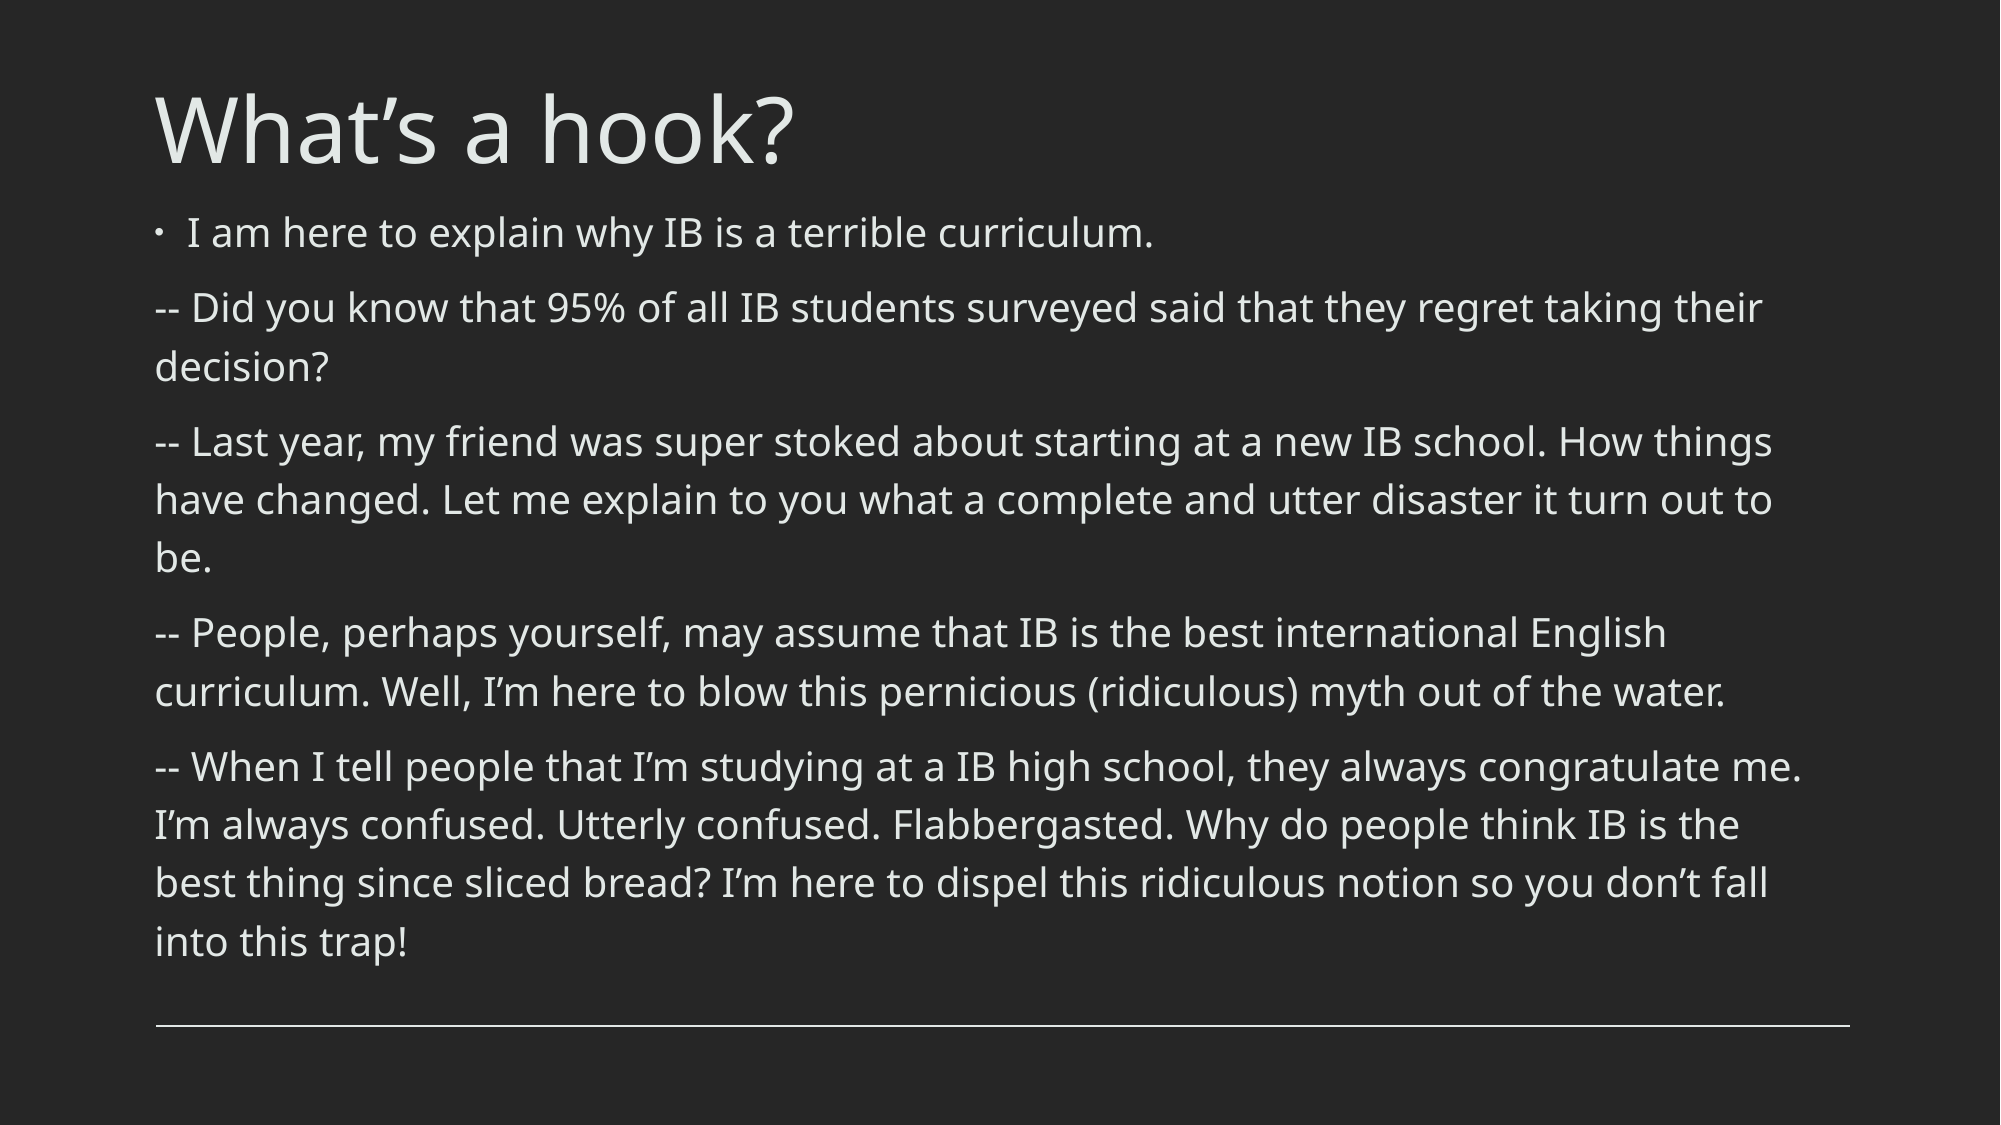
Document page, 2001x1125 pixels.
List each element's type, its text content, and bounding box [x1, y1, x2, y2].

list I am here to explain why IB is a terrible curriculum. -- Did you know that 95% of all IB students surveyed said that they regret taking their decision? -- Last year, my friend was super stoked about starting at a new IB school. How things have changed. Let me explain to you what a complete and utter disaster it turn out to be. -- People, perhaps yourself, may assume that IB is the best international English curriculum. Well, I’m here to blow this pernicious (ridiculous) myth out of the water. -- When I tell people that I’m studying at a IB high school, they always congratulate me. I’m always confused. Utterly confused. Flabbergasted. Why do people think IB is the best thing since sliced bread? I’m here to dispel this ridiculous notion so you don’t fall into this trap! [139, 189, 1850, 980]
title What’s a hook? [139, 11, 1850, 189]
